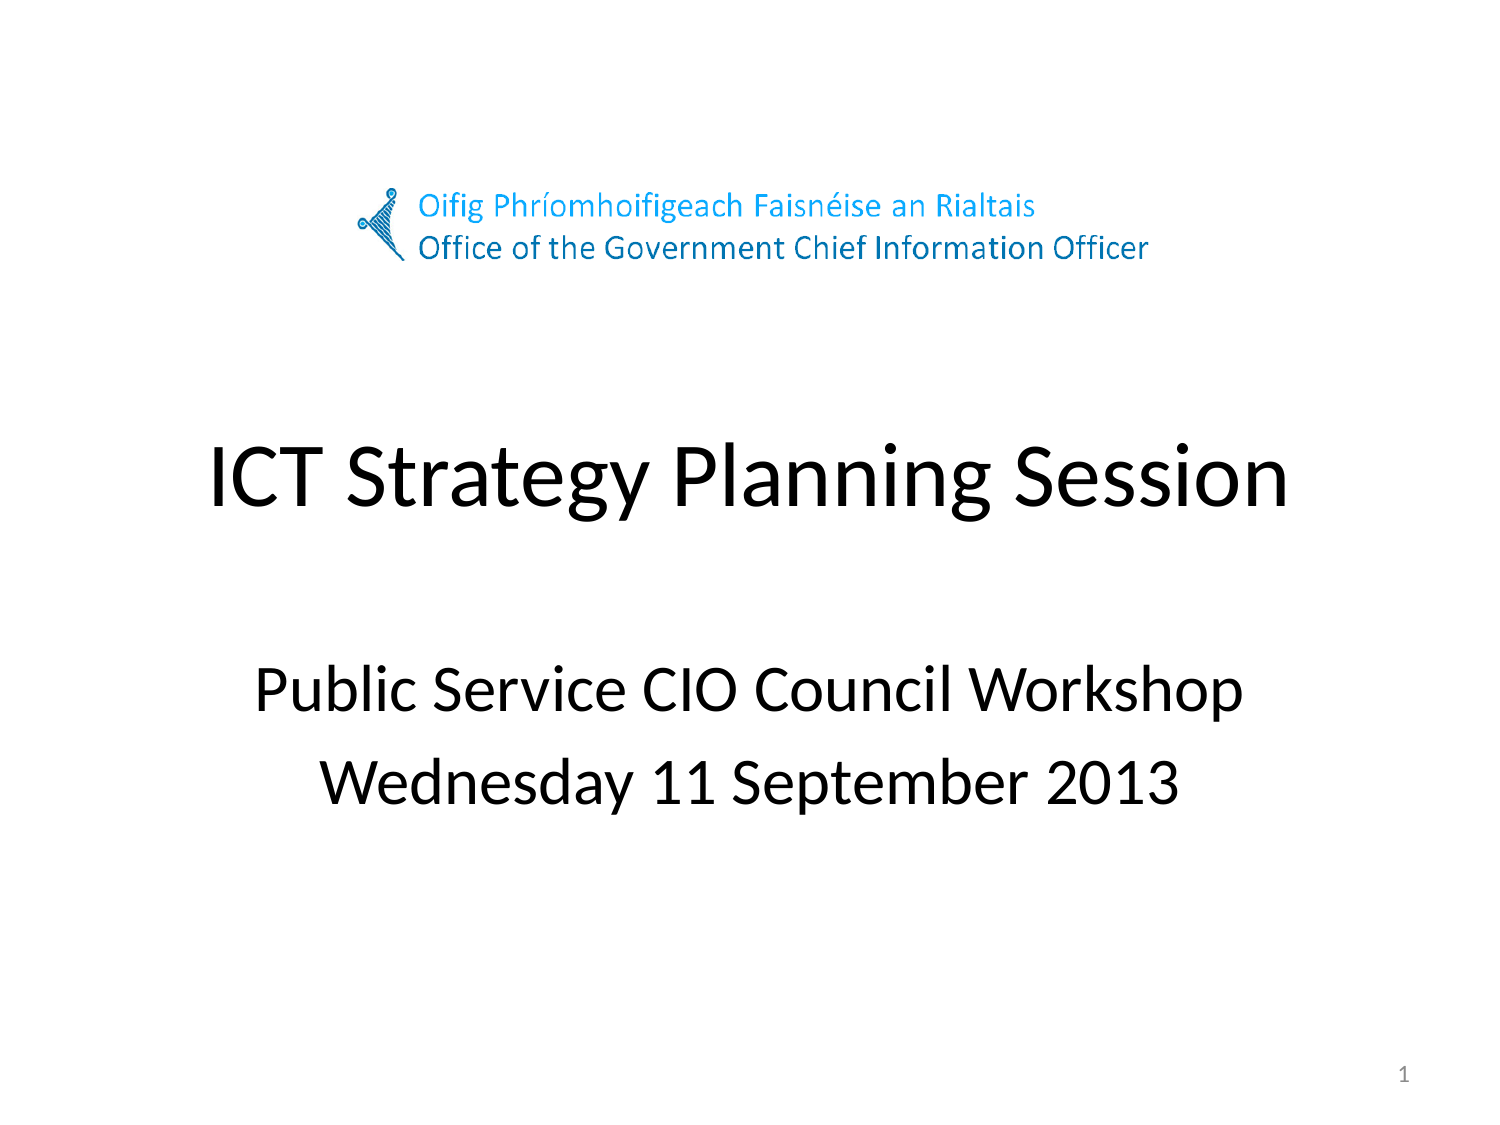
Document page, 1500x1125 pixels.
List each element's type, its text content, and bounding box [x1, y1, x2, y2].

subtitle Public Service CIO Council Workshop Wednesday 11 September 2013 [225, 637, 1275, 925]
slide_number 1 [1074, 1042, 1425, 1103]
title ICT Strategy Planning Session [112, 349, 1388, 591]
picture [336, 148, 1188, 317]
